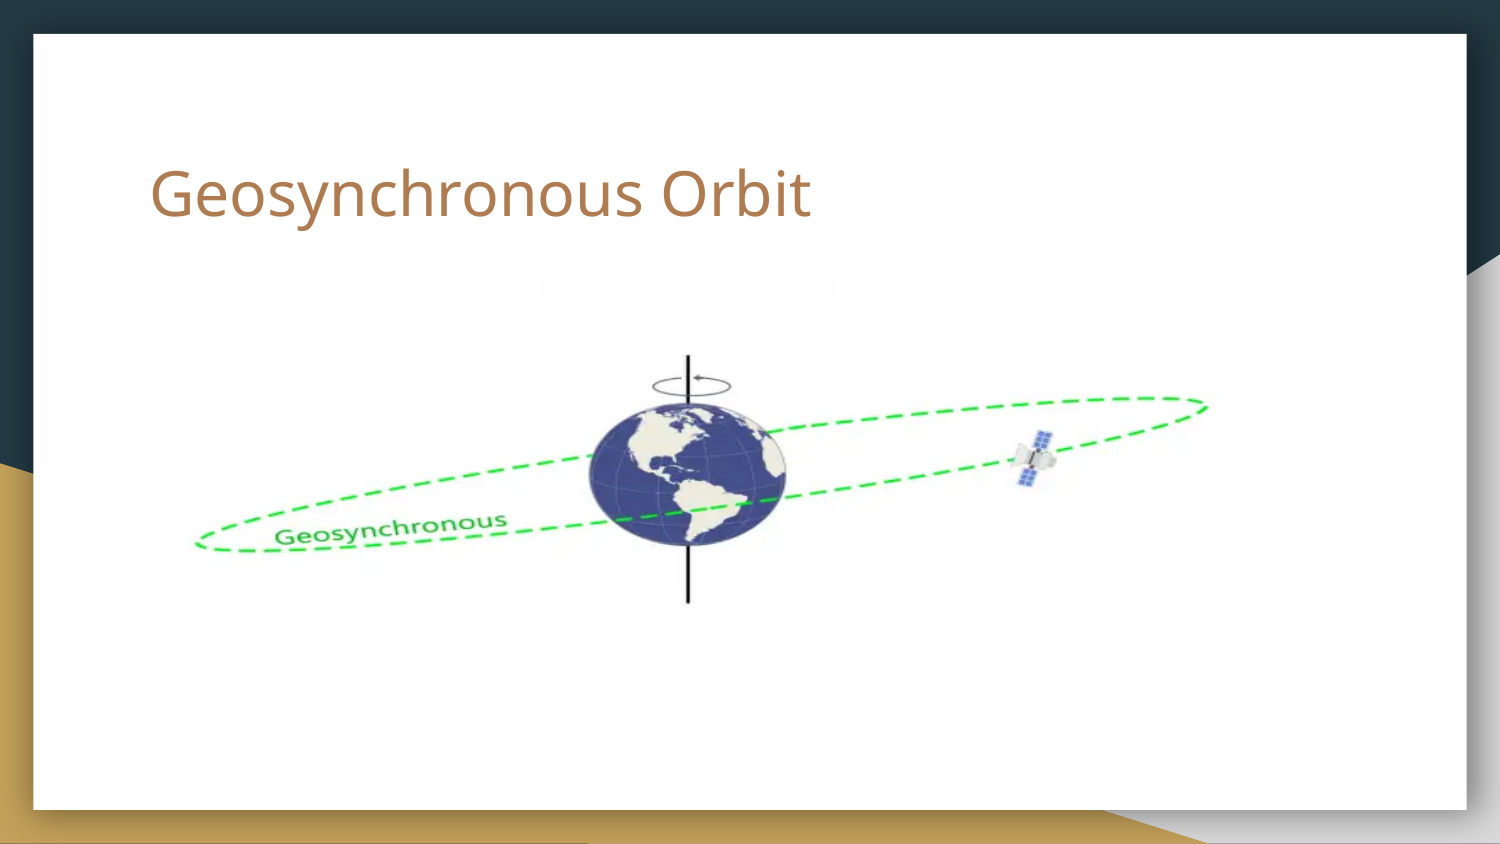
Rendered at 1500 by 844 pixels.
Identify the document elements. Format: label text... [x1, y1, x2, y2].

picture [134, 276, 1280, 679]
title Geosynchronous Orbit [134, 138, 1366, 296]
